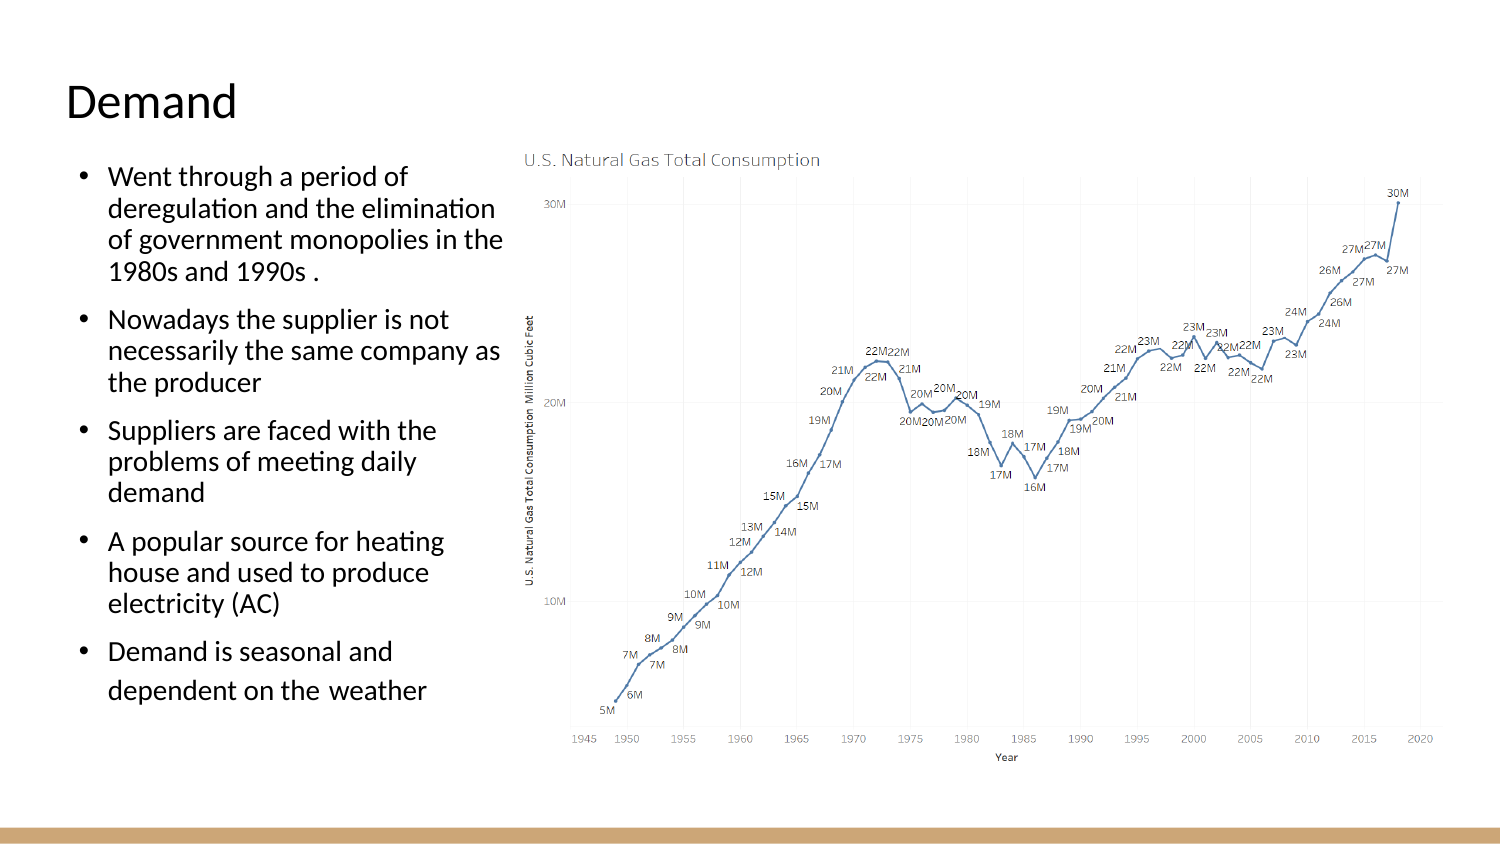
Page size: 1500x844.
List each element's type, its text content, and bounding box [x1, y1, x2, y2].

picture [520, 143, 1443, 769]
title Demand [51, 51, 1449, 144]
list Went through a period of deregulation and the elimination of government monopolies in the 1980s and 1990s . Nowadays the supplier is not necessarily the same company as the producer Suppliers are faced with the problems of meeting daily demand A popular source for heating house and used to produce electricity (AC) Demand is seasonal and dependent on the weather [51, 146, 516, 697]
